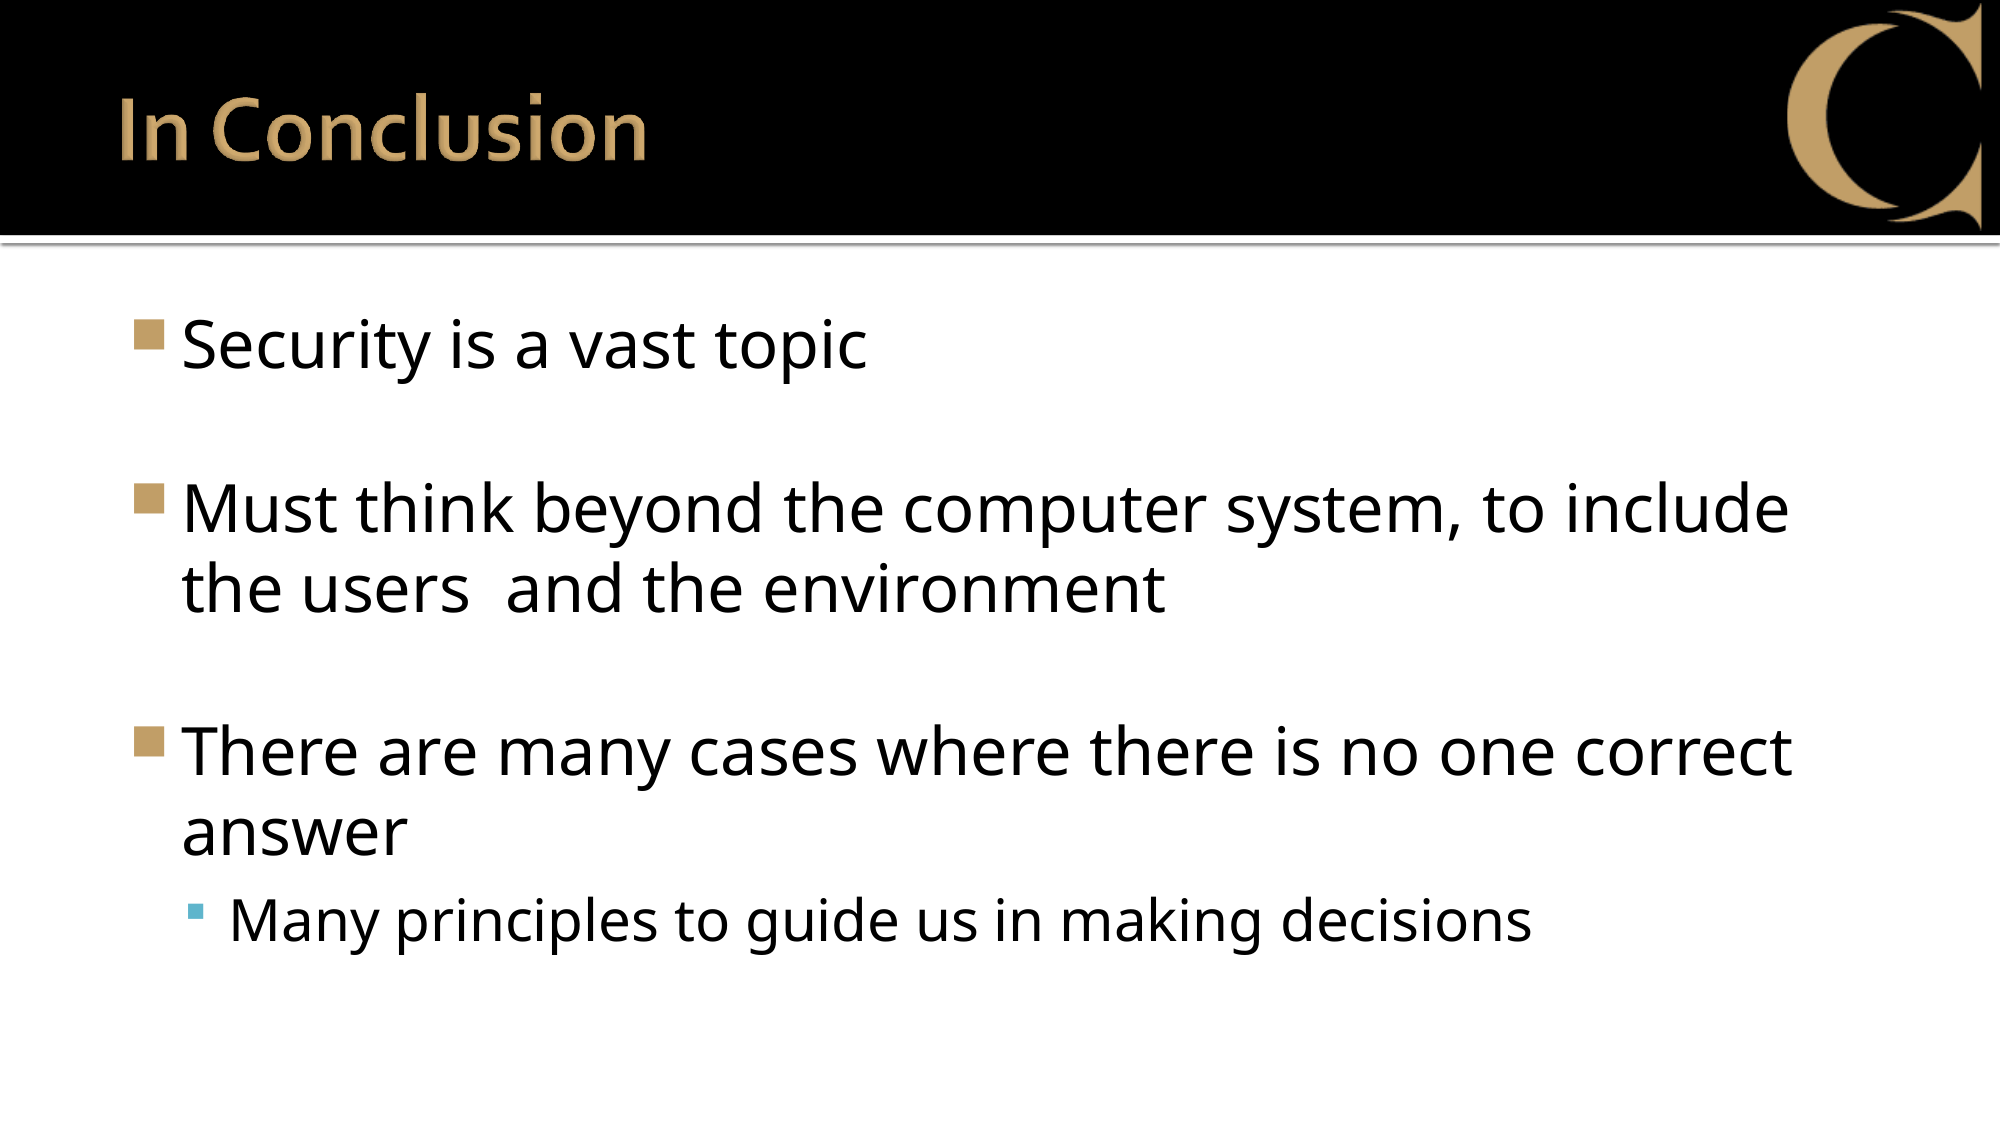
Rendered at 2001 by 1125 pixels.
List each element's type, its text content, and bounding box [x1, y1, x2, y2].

text_box [121, 92, 645, 162]
text_box Security is a vast topic Must think beyond the computer system, to include the users and the environment There are many cases where there is no one correct answer Many principles to guide us in making decisions [126, 299, 1861, 953]
picture [1787, 3, 1988, 231]
picture [0, 244, 2000, 251]
